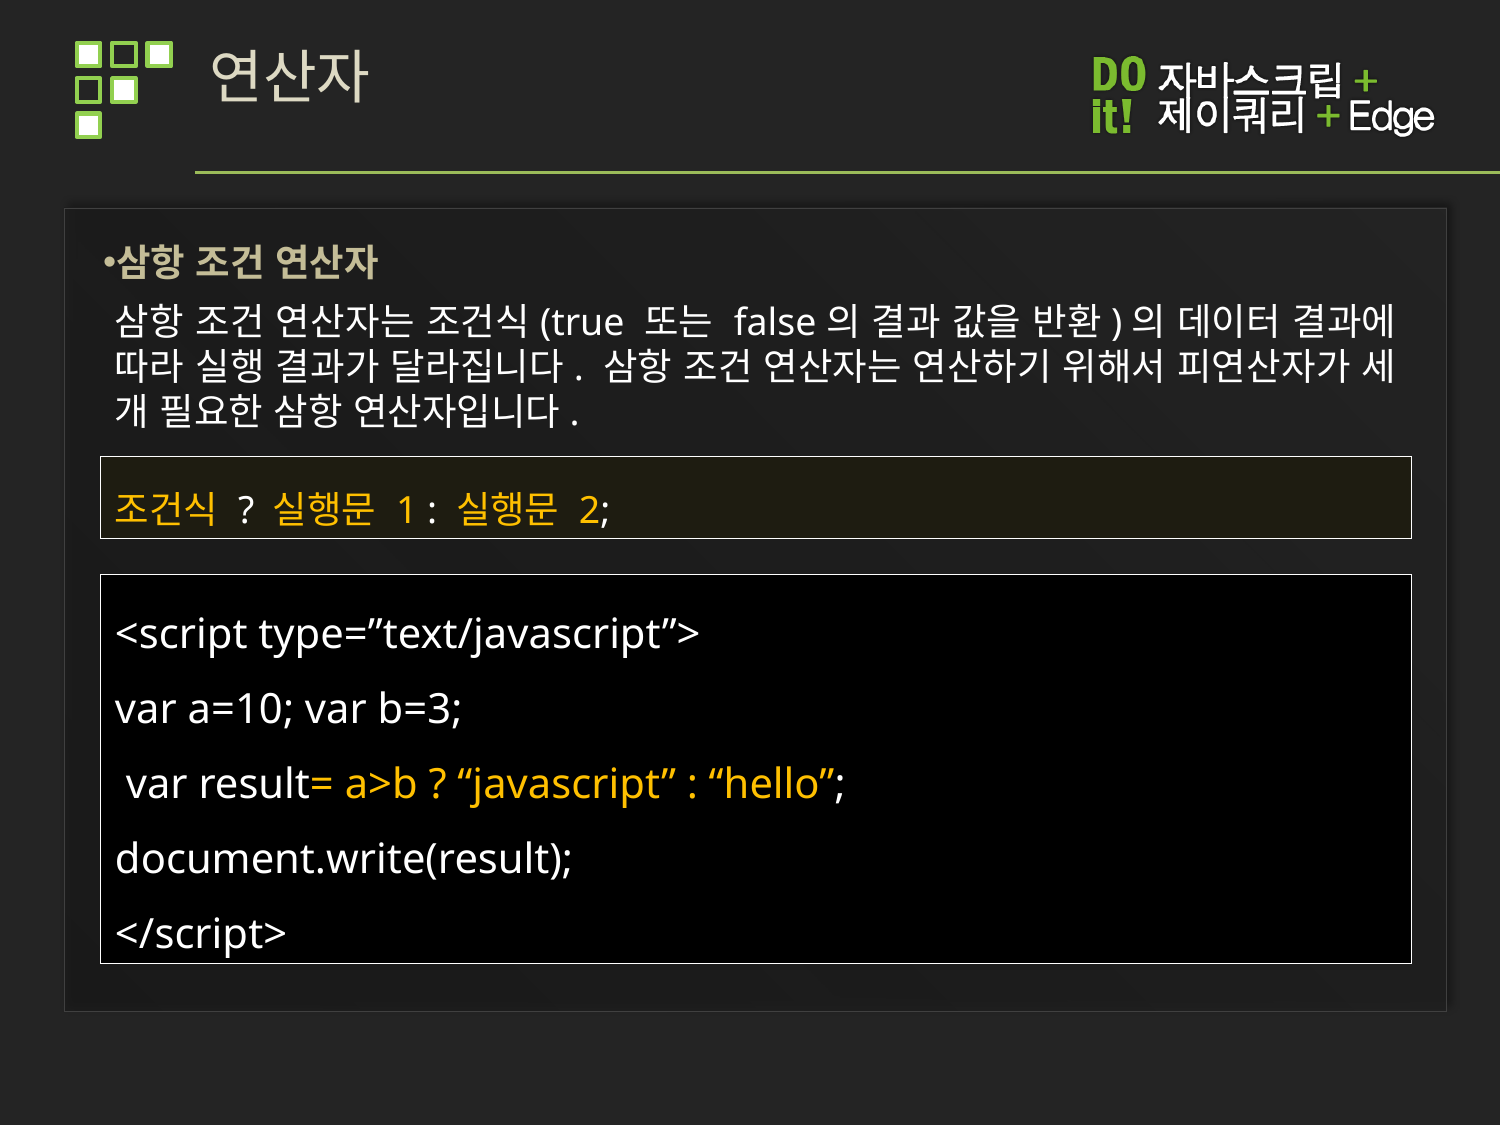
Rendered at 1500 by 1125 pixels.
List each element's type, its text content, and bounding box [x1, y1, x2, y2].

text_box <script type=”text/javascript”> var a=10; var b=3; var result= a>b ? “javascript” : “hello”; document.write(result); </script> [100, 574, 1412, 964]
title 연산자 [194, 33, 1495, 161]
text_box 삼항 조건 연산자는 조건식(true 또는 false의 결과 값을 반환)의 데이터 결과에 따라 실행 결과가 달라집니다. 삼항 조건 연산자는 연산하기 위해서 피연산자가 세 개 필요한 삼항 연산자입니다. [100, 291, 1412, 441]
text_box 삼항 조건 연산자 [88, 231, 1412, 292]
text_box 조건식 ? 실행문 1 : 실행문 2; [100, 456, 1412, 539]
